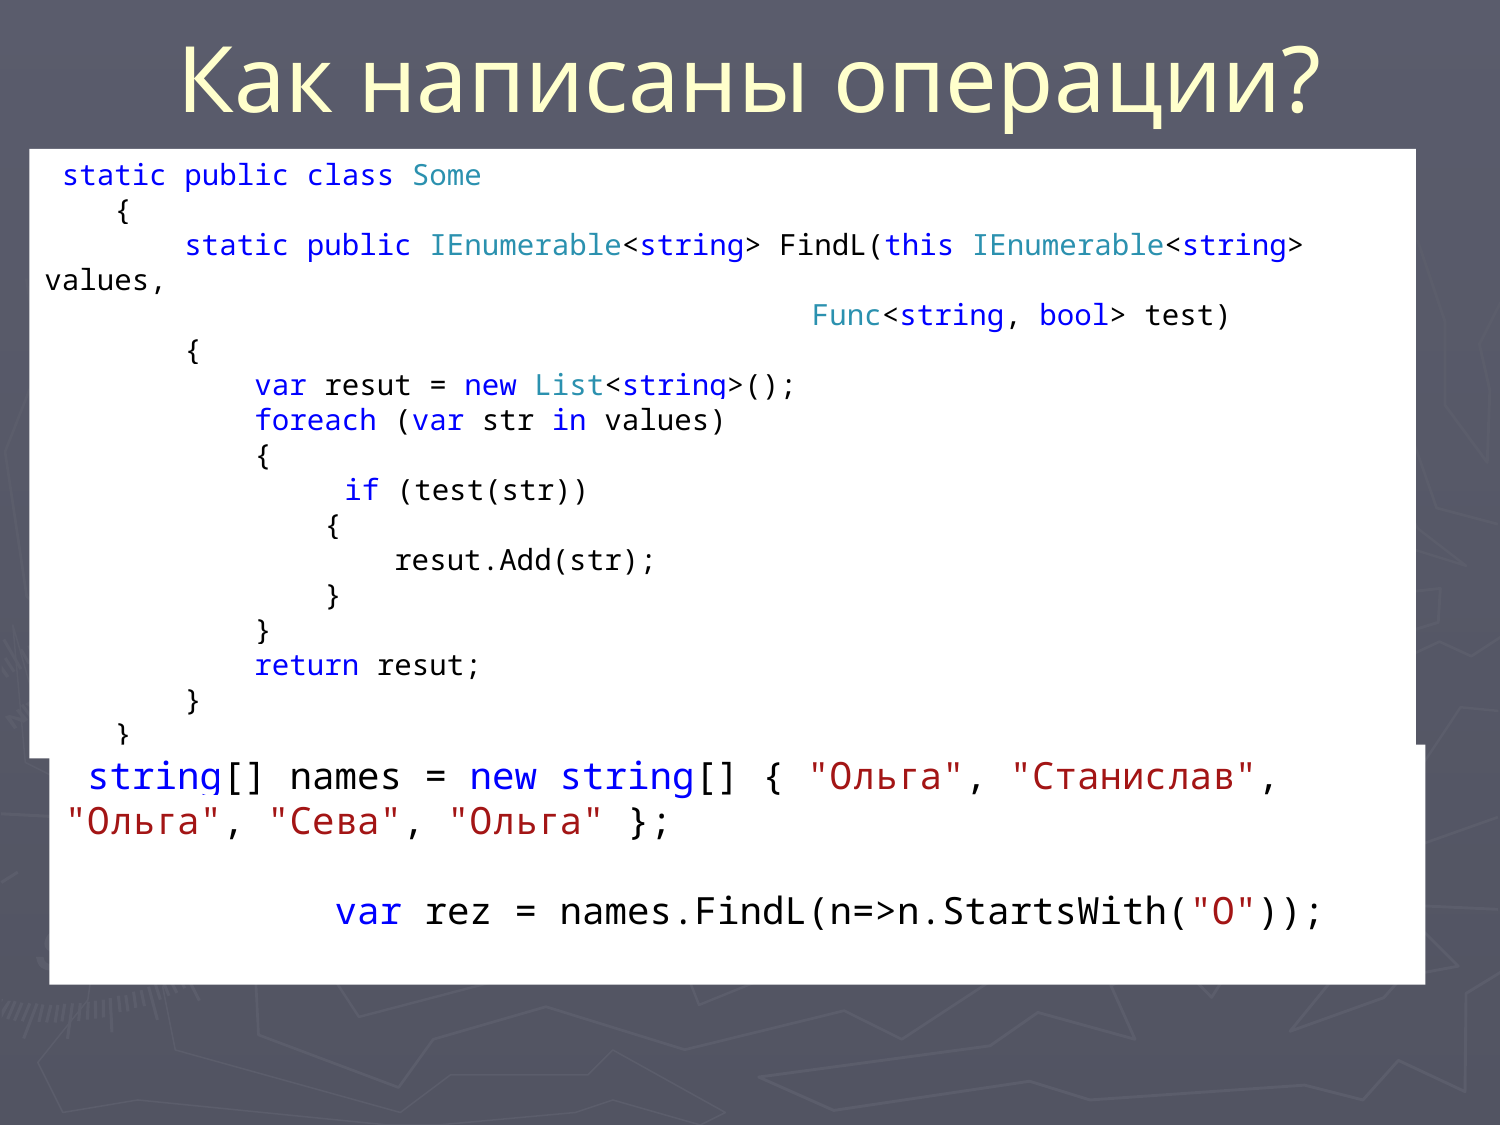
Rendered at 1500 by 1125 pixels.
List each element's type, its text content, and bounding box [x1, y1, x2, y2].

text_box static public class Some { static public IEnumerable<string> FindL(this IEnumerable<string> values, Func<string, bool> test) { var resut = new List<string>(); foreach (var str in values) { if (test(str)) { resut.Add(str); } } return resut; } } [29, 148, 1416, 759]
text_box string[] names = new string[] { "Ольга", "Станислав", "Ольга", "Сева", "Ольга" }; var rez = names.FindL(n=>n.StartsWith("О")); [49, 744, 1426, 985]
title Как написаны операции? [49, 37, 1451, 114]
